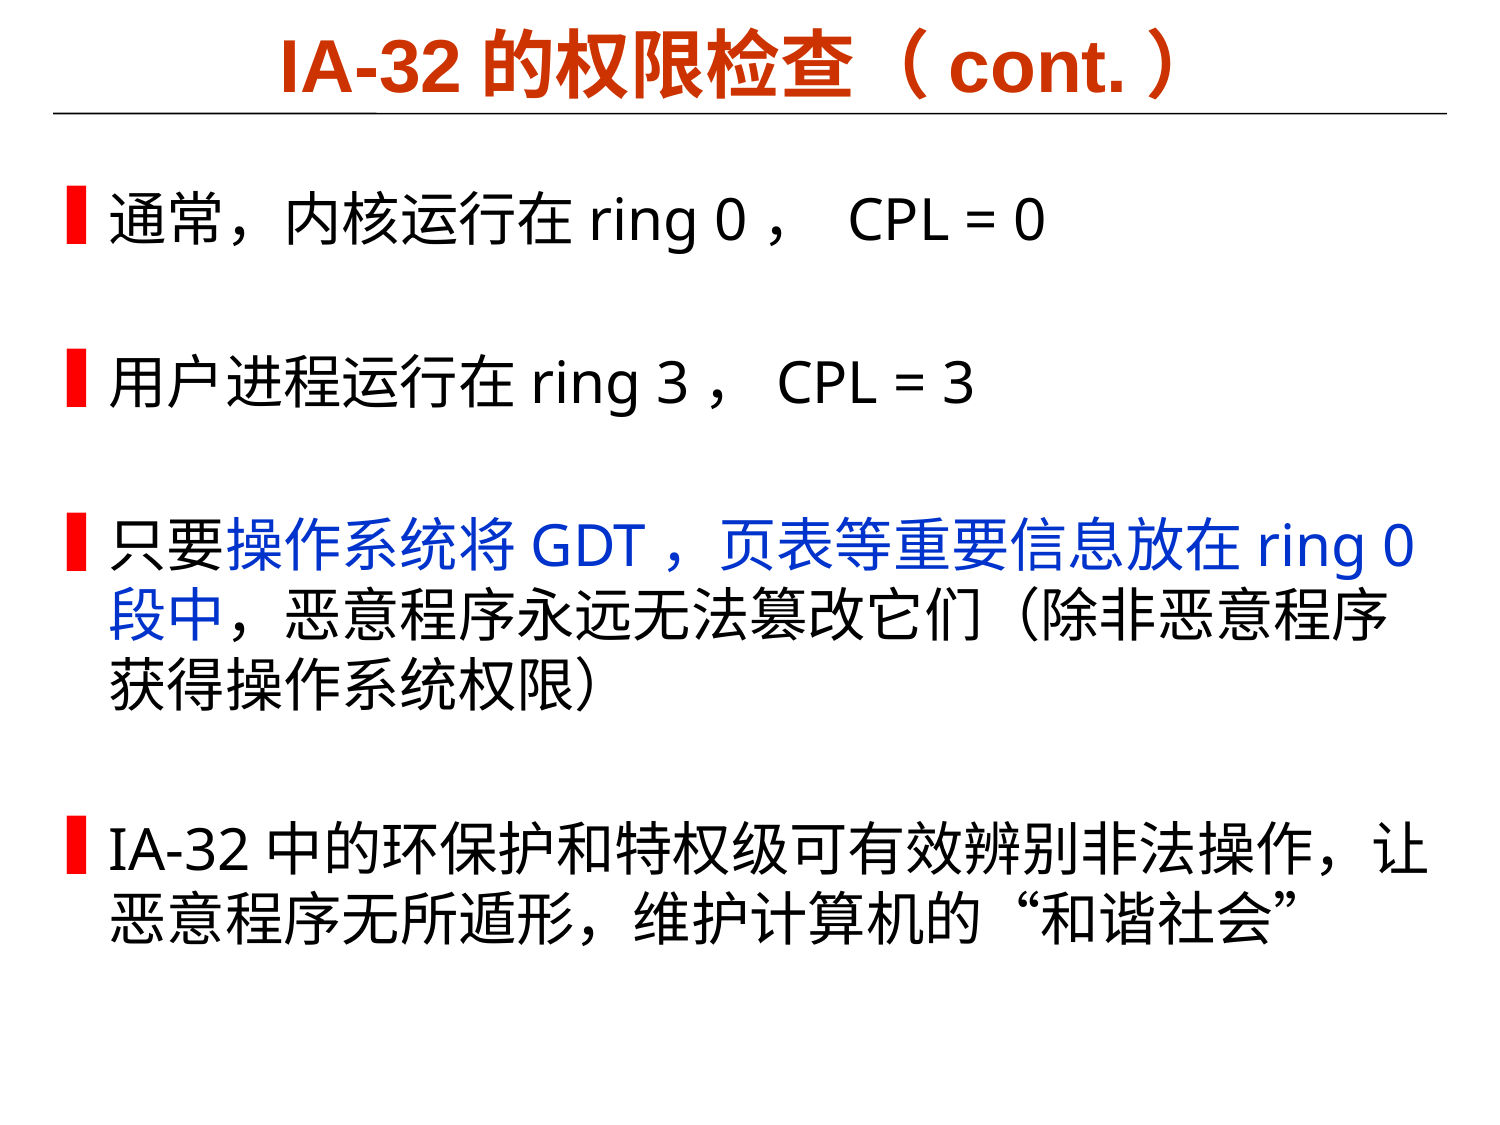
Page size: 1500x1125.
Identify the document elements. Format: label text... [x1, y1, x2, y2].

text_box 通常，内核运行在ring 0， CPL = 0 用户进程运行在ring 3，CPL = 3 只要操作系统将GDT，页表等重要信息放在ring 0段中，恶意程序永远无法篡改它们（除非恶意程序获得操作系统权限） IA-32中的环保护和特权级可有效辨别非法操作，让恶意程序无所遁形，维护计算机的“和谐社会” [37, 174, 1463, 563]
title IA-32的权限检查（cont.） [74, 15, 1426, 109]
